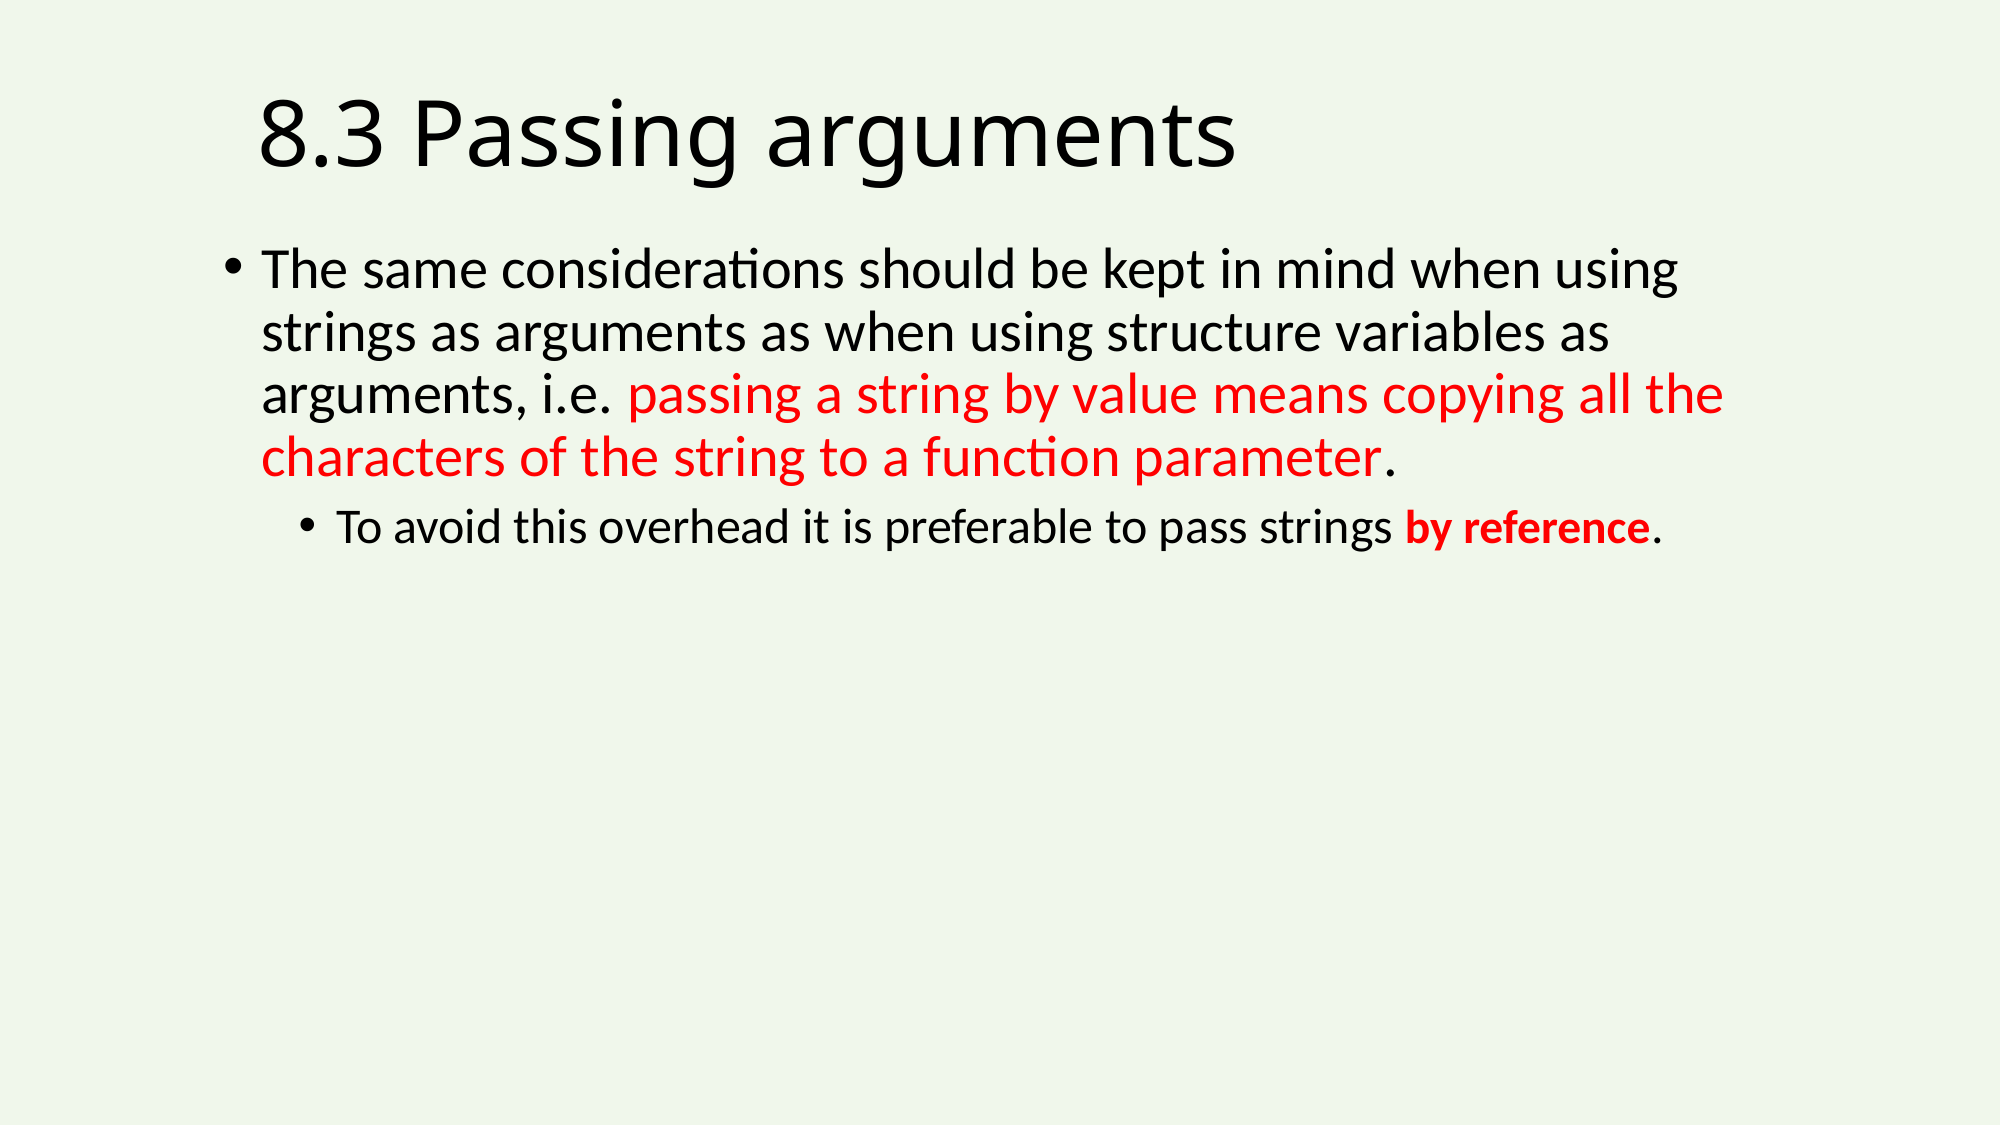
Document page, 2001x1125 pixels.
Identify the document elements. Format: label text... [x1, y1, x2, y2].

list The same considerations should be kept in mind when using strings as arguments as when using structure variables as arguments, i.e. passing a string by value means copying all the characters of the string to a function parameter. To avoid this overhead it is preferable to pass strings by reference. [208, 230, 1756, 999]
title 8.3 Passing arguments [242, 42, 1813, 231]
